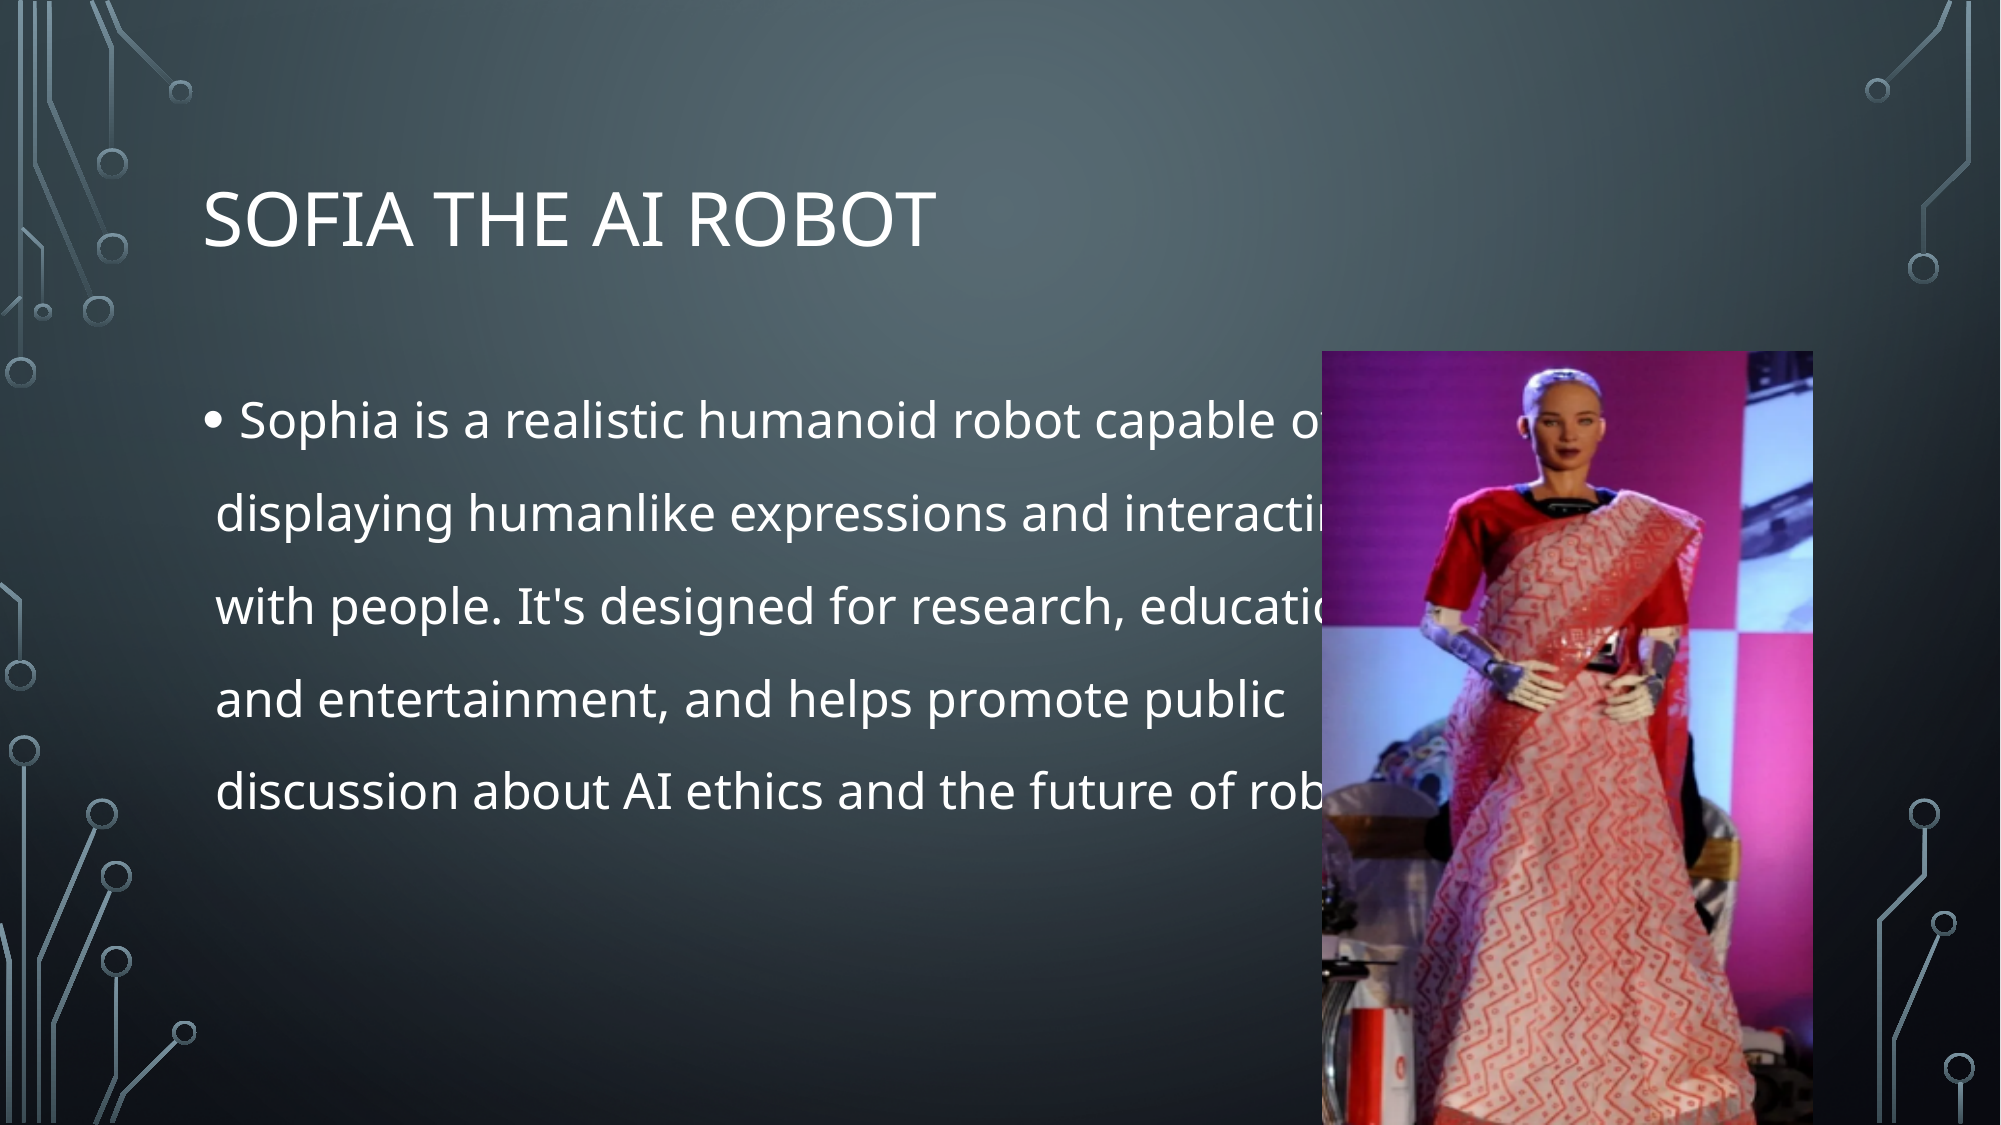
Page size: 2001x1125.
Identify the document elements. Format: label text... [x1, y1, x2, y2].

list Sophia is a realistic humanoid robot capable of displaying humanlike expressions and interacting with people. It's designed for research, education, and entertainment, and helps promote public discussion about AI ethics and the future of robotics. [187, 369, 1321, 950]
picture [1321, 351, 1813, 1125]
title SofiA THE AI ROBOT [187, 101, 1813, 344]
